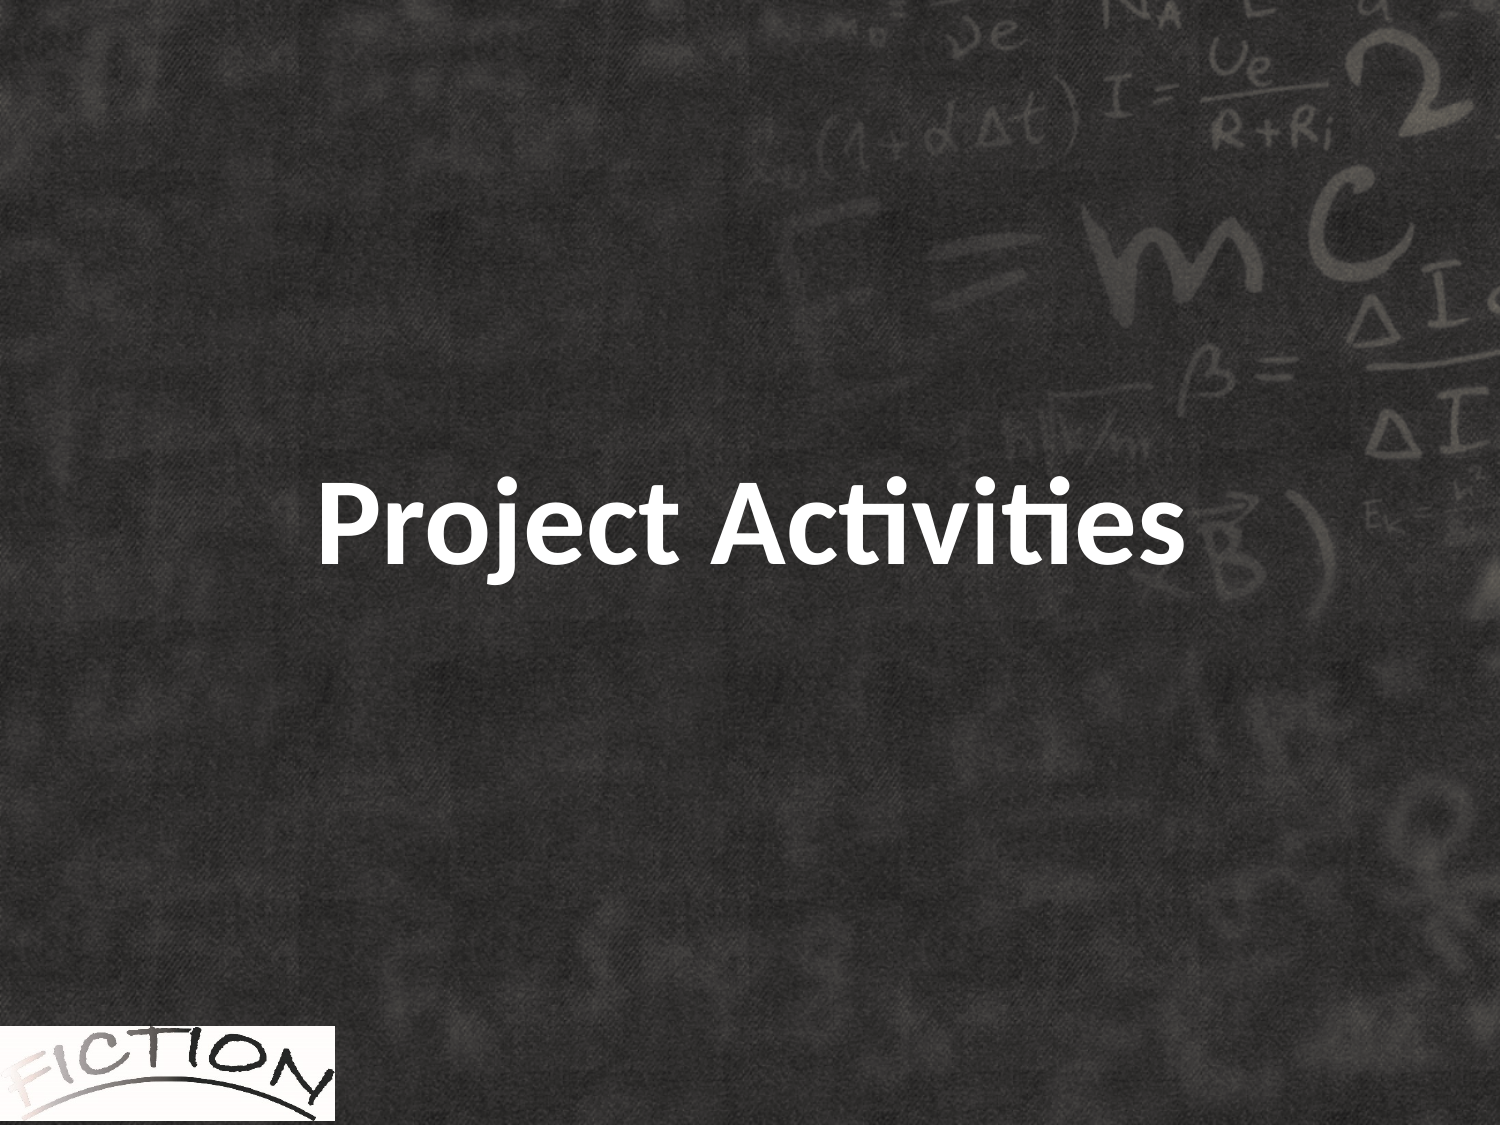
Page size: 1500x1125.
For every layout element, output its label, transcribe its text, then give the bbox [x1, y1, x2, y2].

title Project Activities [76, 420, 1427, 609]
picture [0, 0, 1500, 1125]
